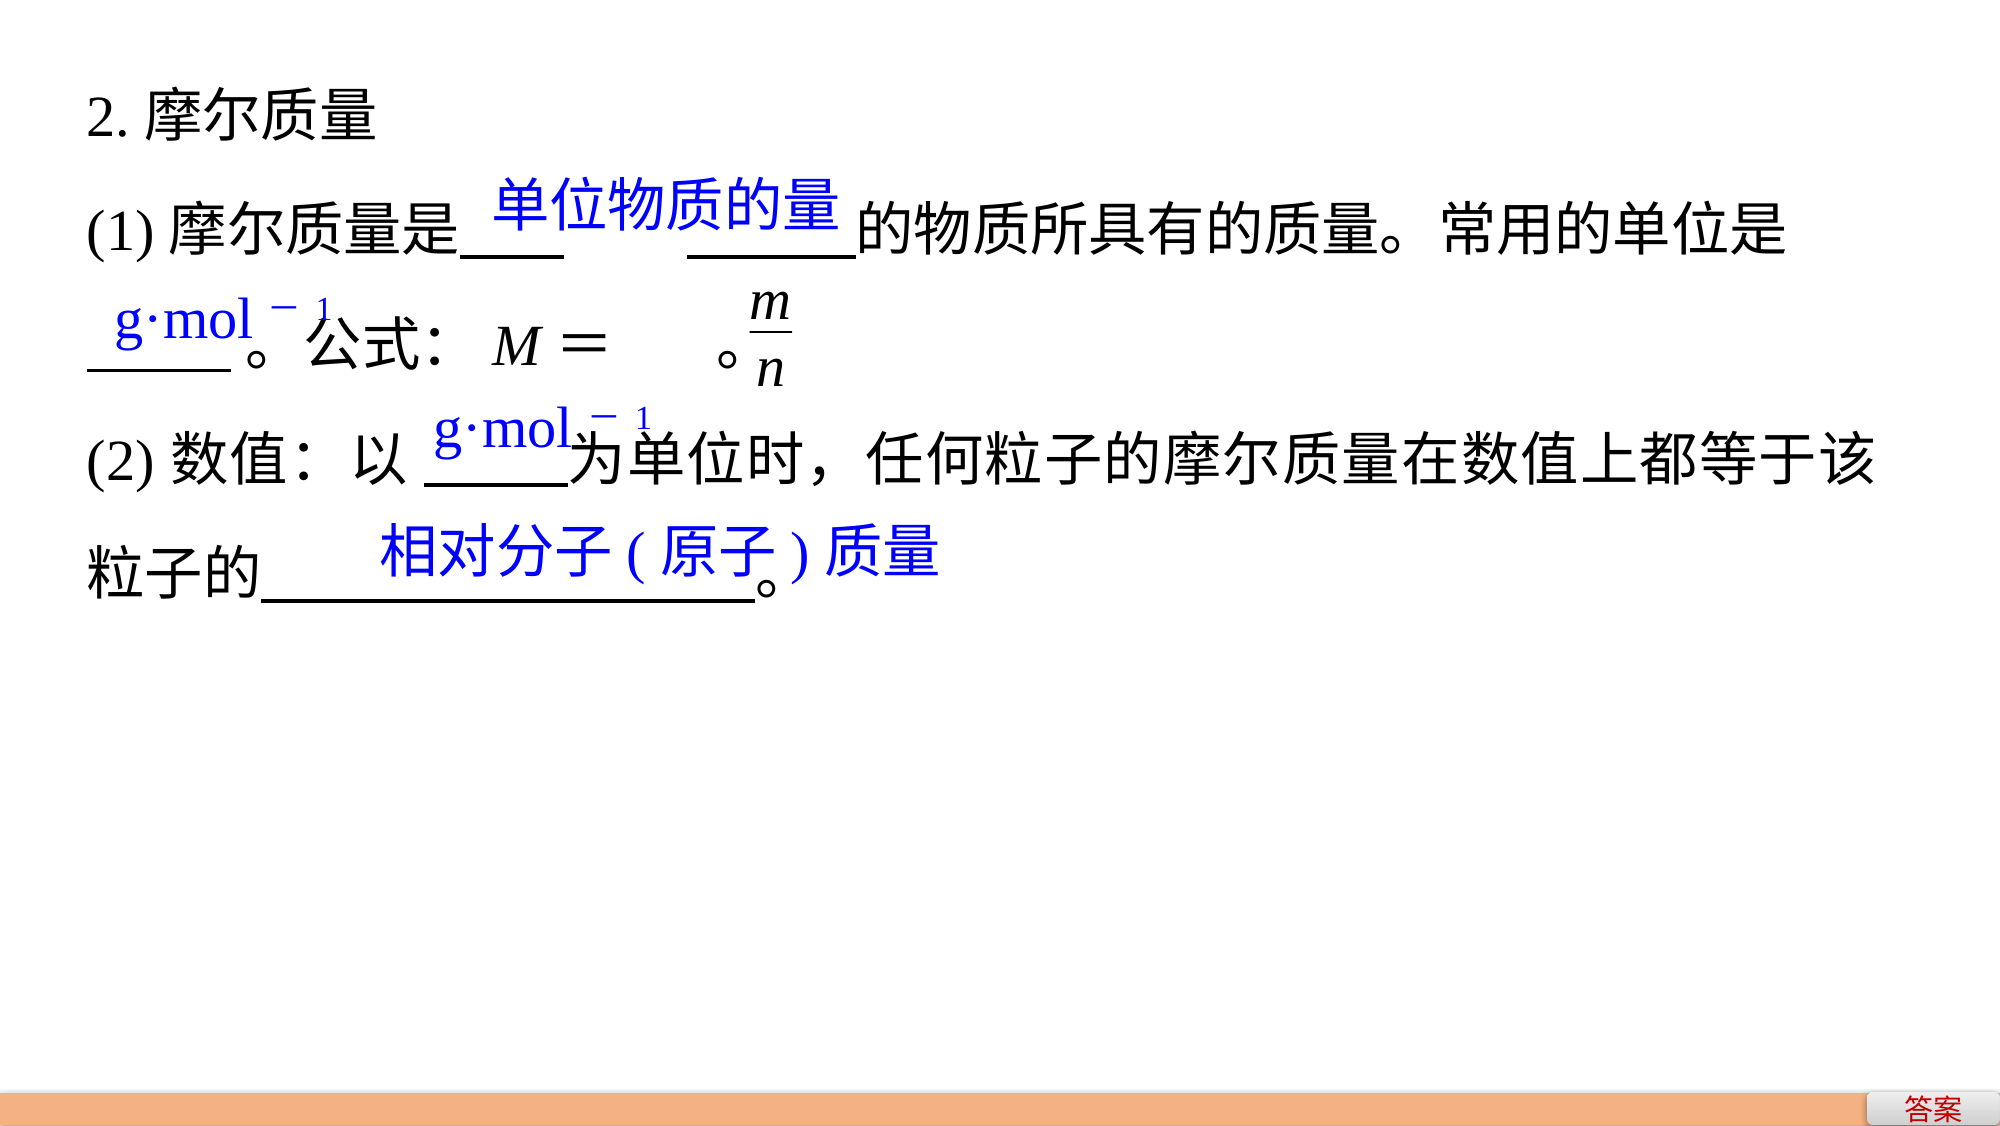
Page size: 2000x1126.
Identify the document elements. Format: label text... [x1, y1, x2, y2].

text_box 相对分子(原子)质量 [364, 506, 956, 592]
text_box 单位物质的量 [476, 160, 856, 246]
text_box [749, 251, 835, 434]
text_box g·mol－1 [418, 381, 667, 467]
text_box g·mol－1 [99, 272, 348, 358]
text_box 答案 [1866, 1091, 2000, 1126]
text_box [0, 1092, 1866, 1126]
text_box 2.摩尔质量 (1)摩尔质量是 的物质所具有的质量。常用的单位是 。公式：M＝ 。 (2)数值：以 为单位时，任何粒子的摩尔质量在数值上都等于该粒子的 。 [66, 23, 1898, 617]
